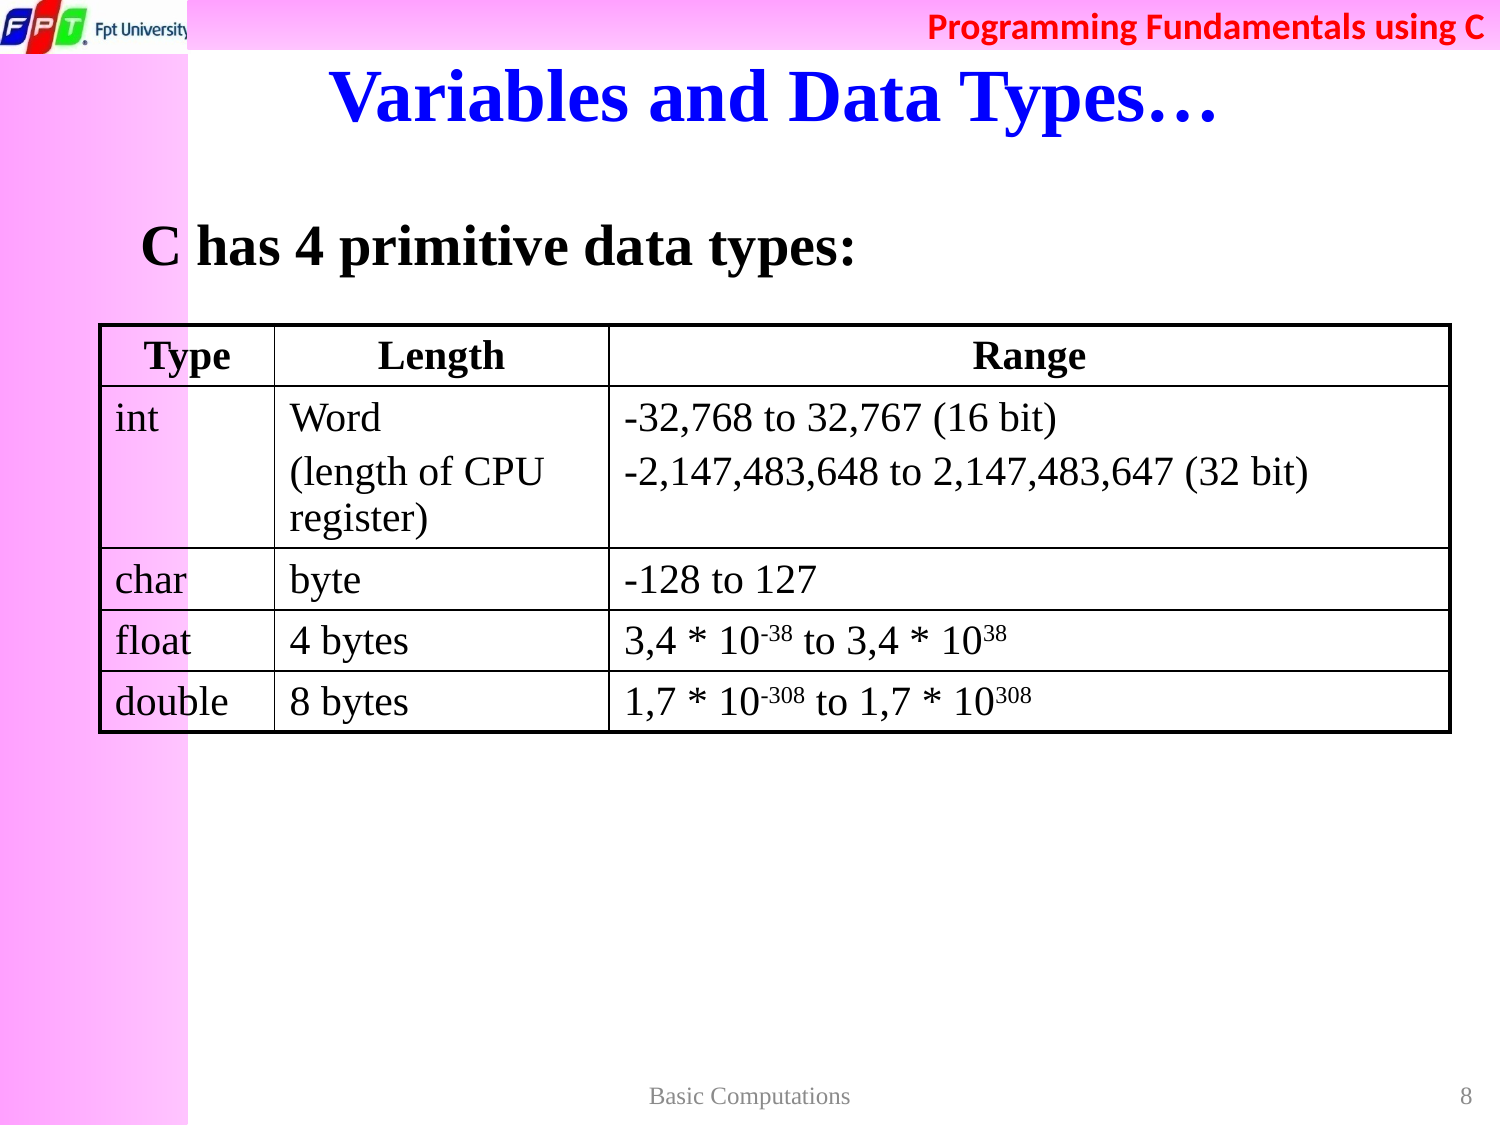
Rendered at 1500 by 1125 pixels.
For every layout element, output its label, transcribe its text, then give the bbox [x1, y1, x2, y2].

table_cell 1,7 * 10-308 to 1,7 * 10308 [610, 672, 1448, 730]
table_header Range [610, 327, 1448, 385]
picture [0, 0, 188, 54]
title Variables and Data Types… [125, 45, 1425, 138]
table_cell byte [275, 549, 608, 609]
footer Basic Computations [512, 1074, 988, 1116]
table_cell 8 bytes [275, 672, 608, 730]
table_cell 4 bytes [275, 611, 608, 670]
table_cell char [102, 549, 274, 609]
table_header Length [275, 327, 608, 385]
table_cell -32,768 to 32,767 (16 bit) -2,147,483,648 to 2,147,483,647 (32 bit) [610, 387, 1448, 547]
table_cell float [102, 611, 274, 670]
table_cell 3,4 * 10-38 to 3,4 * 1038 [610, 611, 1448, 670]
list C has 4 primitive data types: [125, 200, 1413, 288]
slide_number 8 [1137, 1074, 1488, 1116]
table_header Type [102, 327, 274, 385]
table_cell Word (length of CPU register) [275, 387, 608, 547]
table_cell double [102, 672, 274, 730]
table_cell -128 to 127 [610, 549, 1448, 609]
table_cell int [102, 387, 274, 547]
